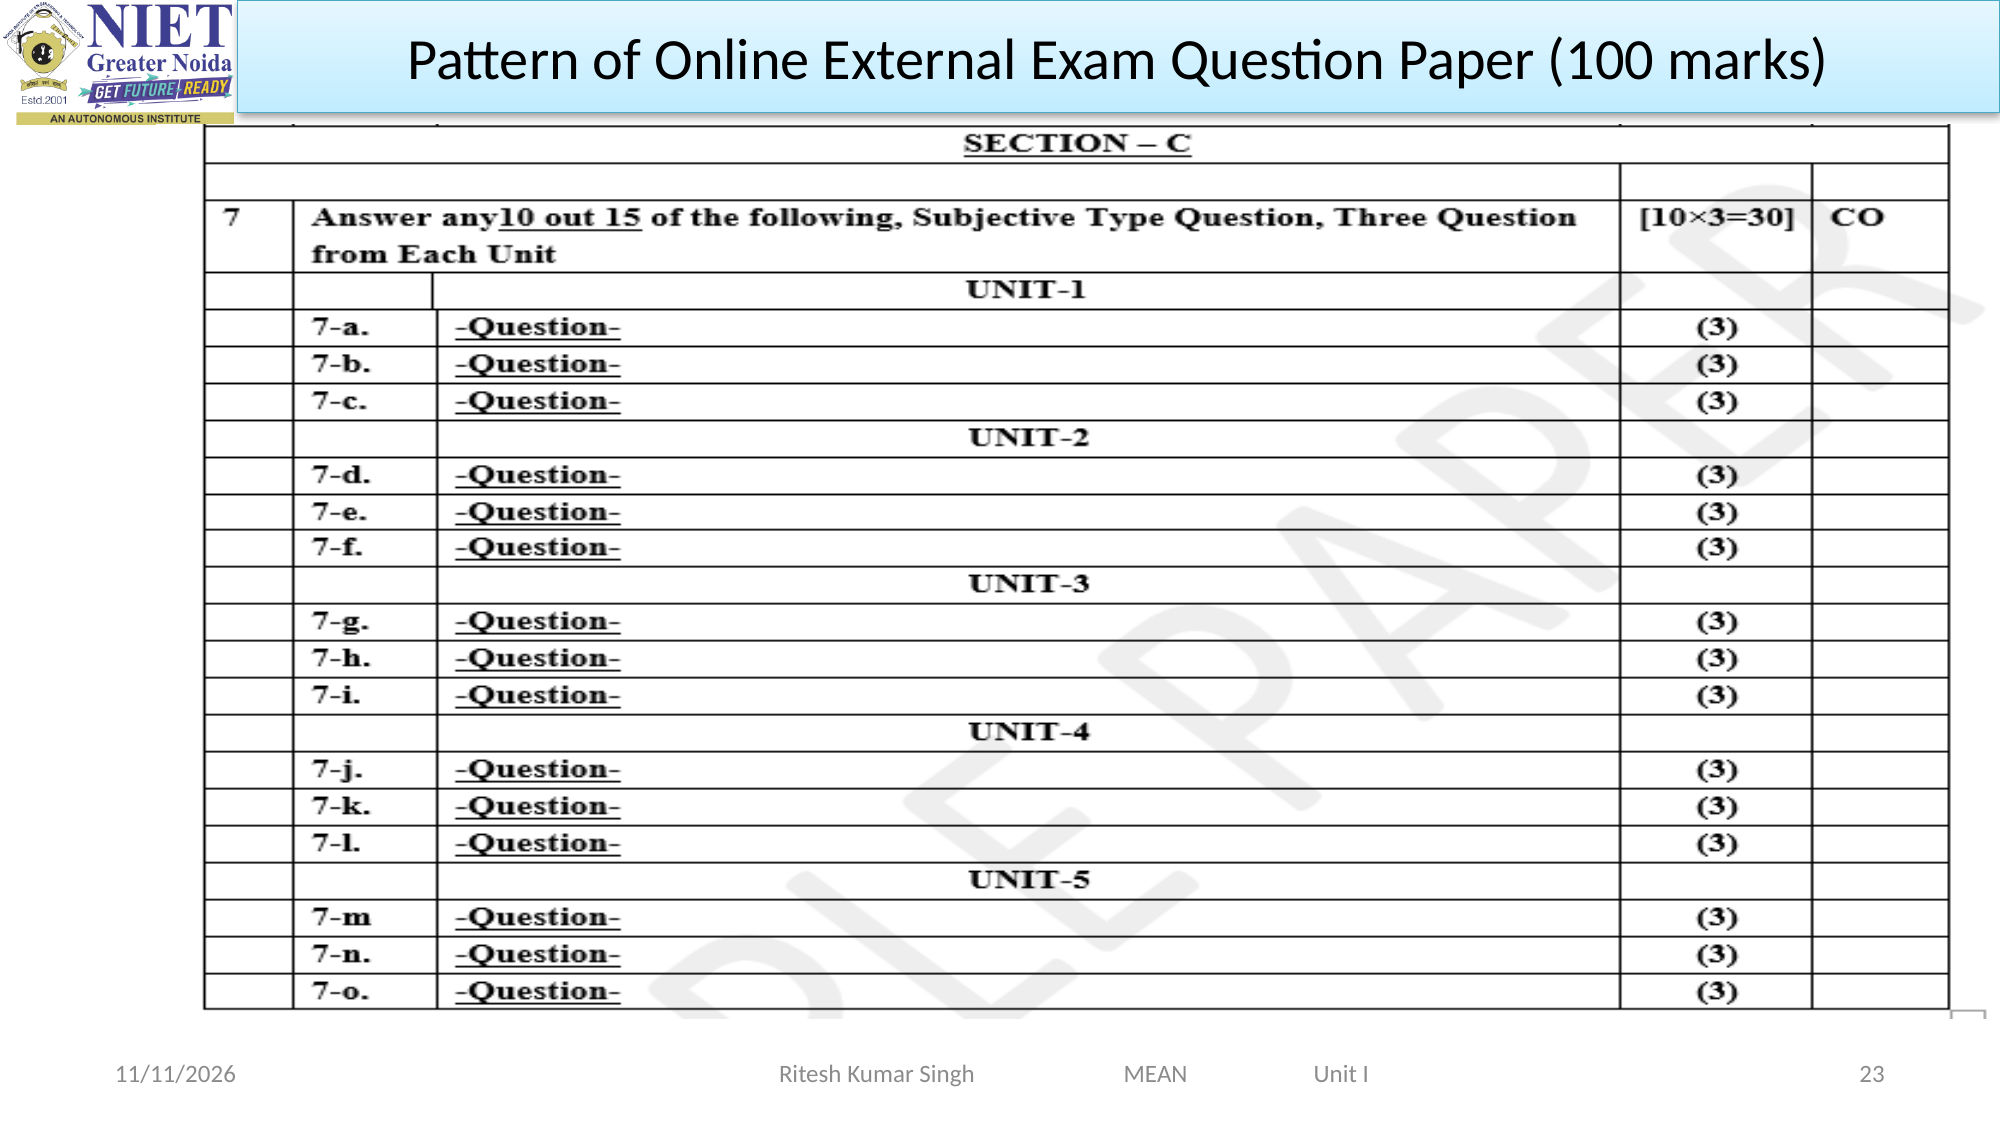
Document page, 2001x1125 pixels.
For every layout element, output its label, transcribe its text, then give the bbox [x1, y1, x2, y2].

footer Ritesh Kumar Singh MEAN Unit I [662, 1042, 1433, 1103]
slide_number 23 [1433, 1042, 1900, 1103]
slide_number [99, 1042, 567, 1103]
picture [3, 2, 1994, 1020]
text_box Pattern of Online External Exam Question Paper (100 marks) [237, 0, 2000, 113]
